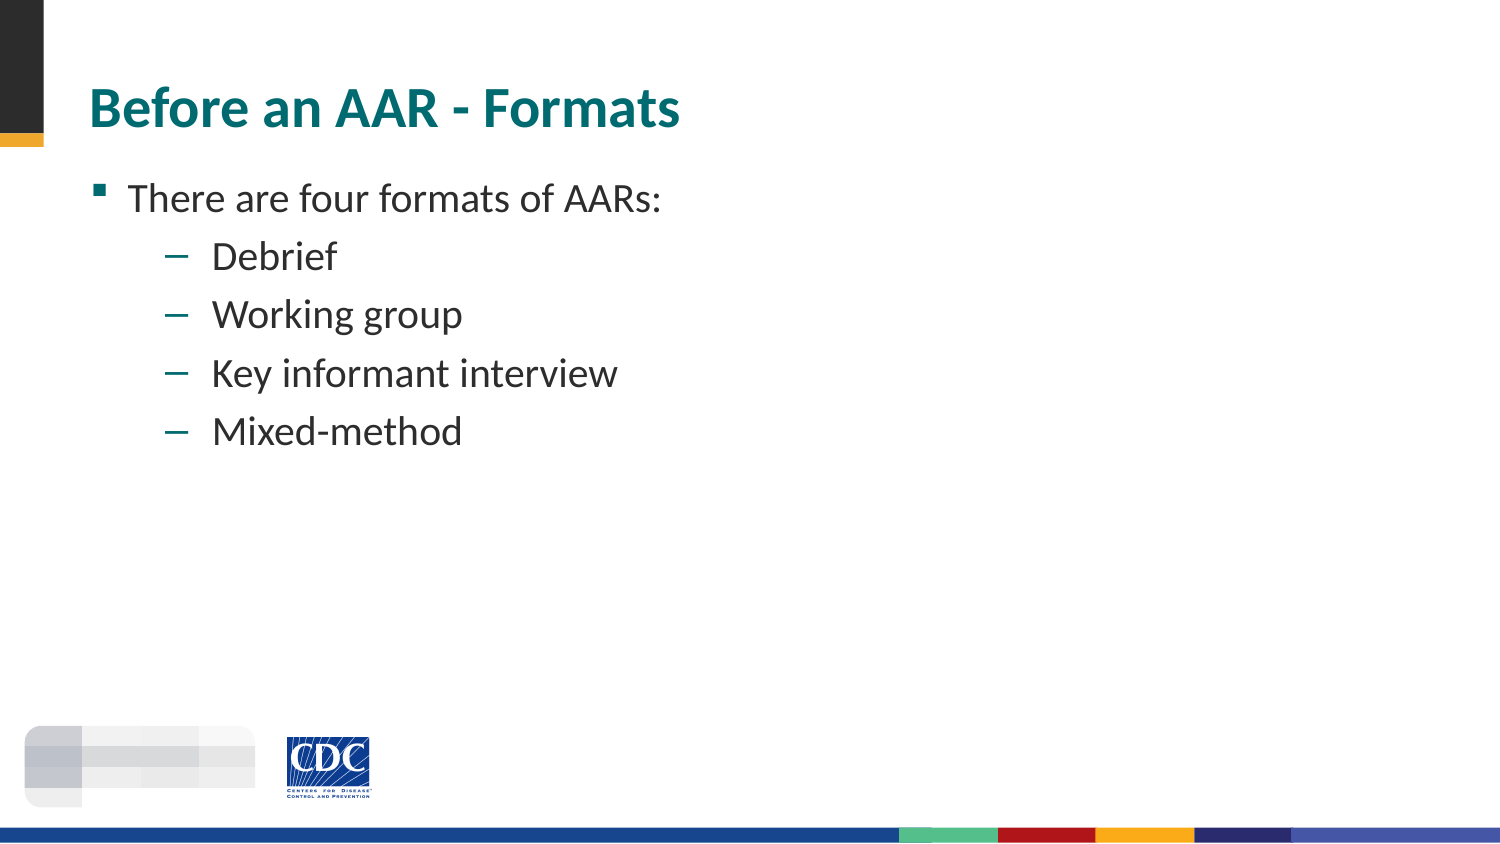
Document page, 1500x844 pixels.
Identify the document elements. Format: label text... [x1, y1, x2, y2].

list There are four formats of AARs: Debrief Working group Key informant interview Mixed-method [75, 162, 1414, 711]
title Before an AAR - Formats [75, 33, 1425, 147]
picture [287, 737, 372, 798]
